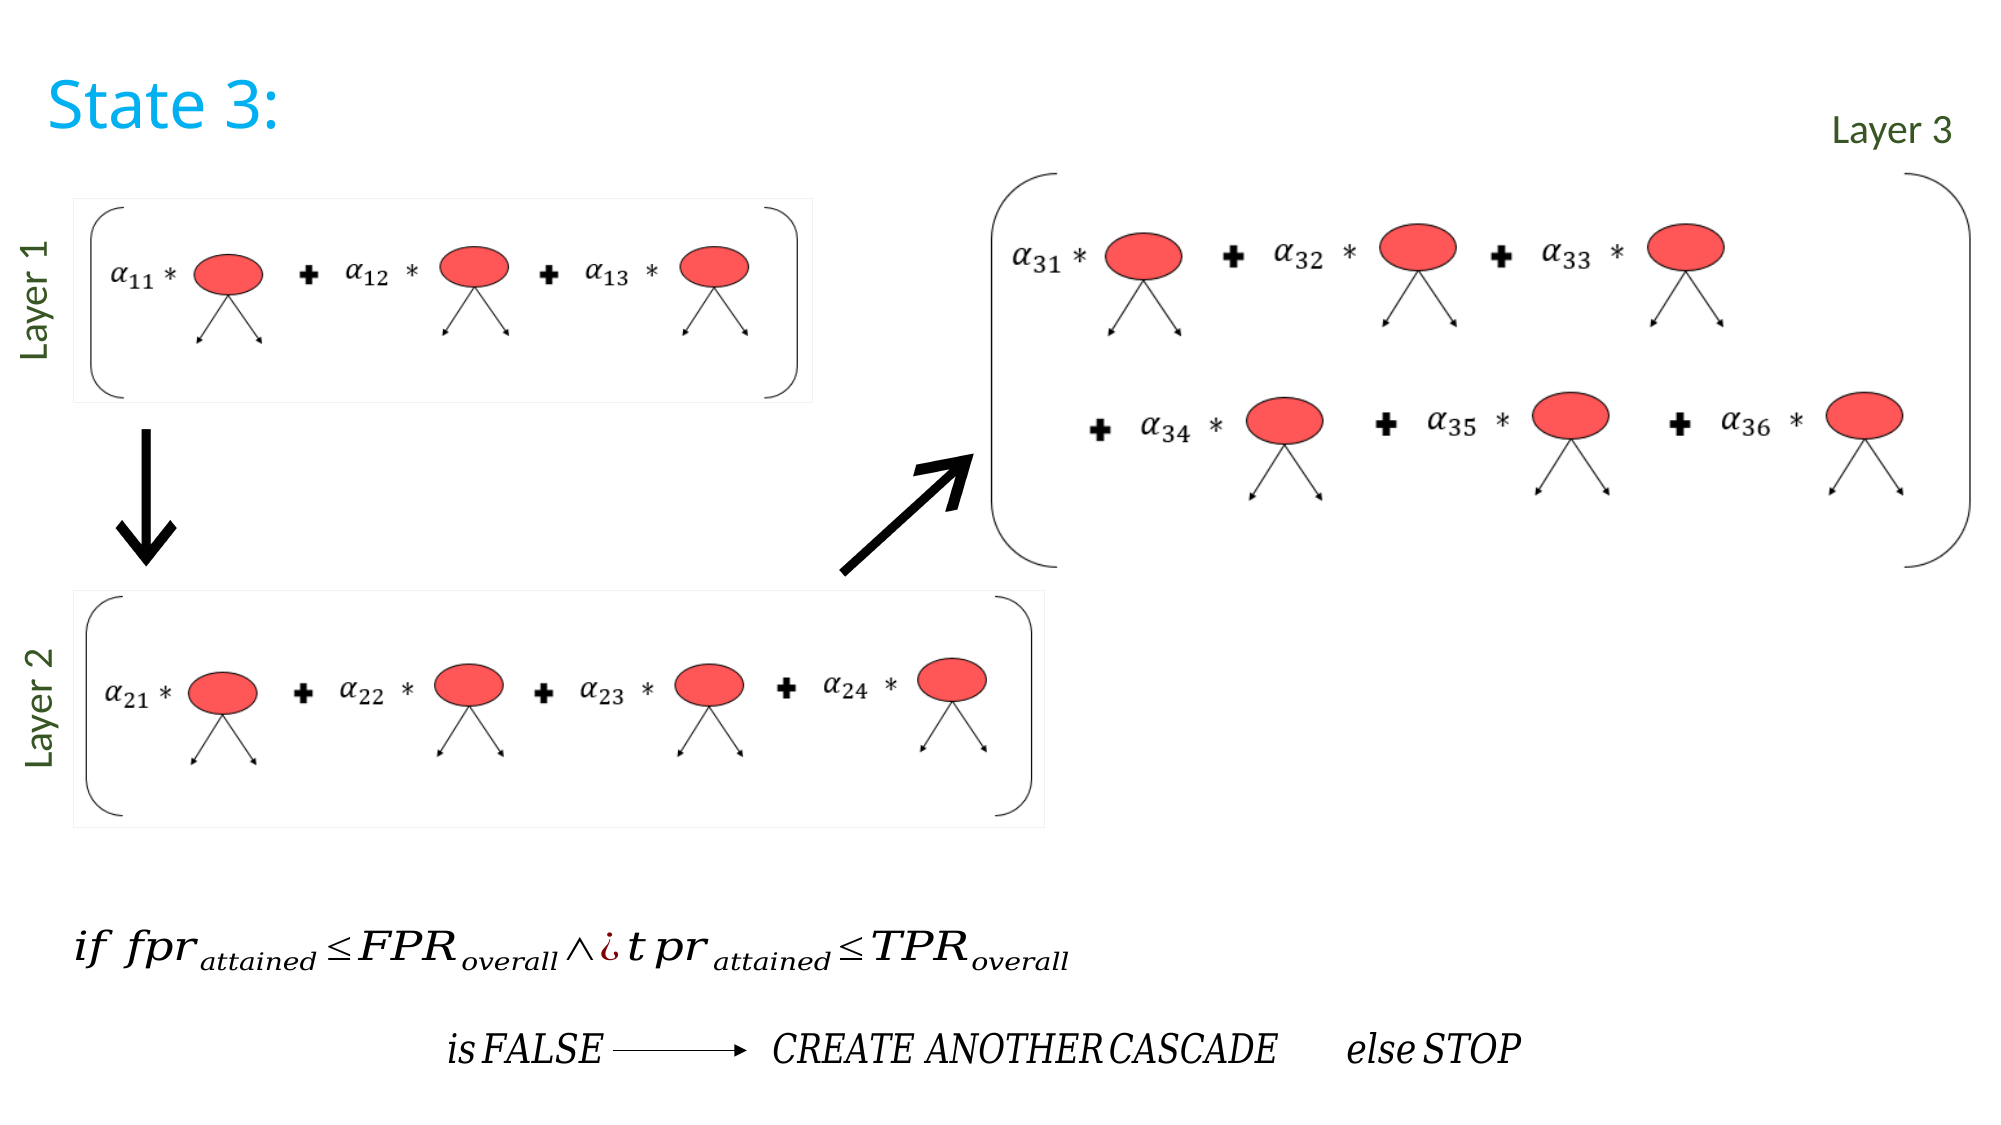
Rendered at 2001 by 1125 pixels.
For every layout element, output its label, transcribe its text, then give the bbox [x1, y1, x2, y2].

picture [73, 198, 813, 403]
text_box Layer 1 [0, 225, 63, 377]
picture [54, 164, 1985, 828]
text_box State 3: [32, 54, 296, 149]
text_box Layer 2 [2, 633, 68, 785]
text_box Layer 3 [1817, 94, 1969, 159]
